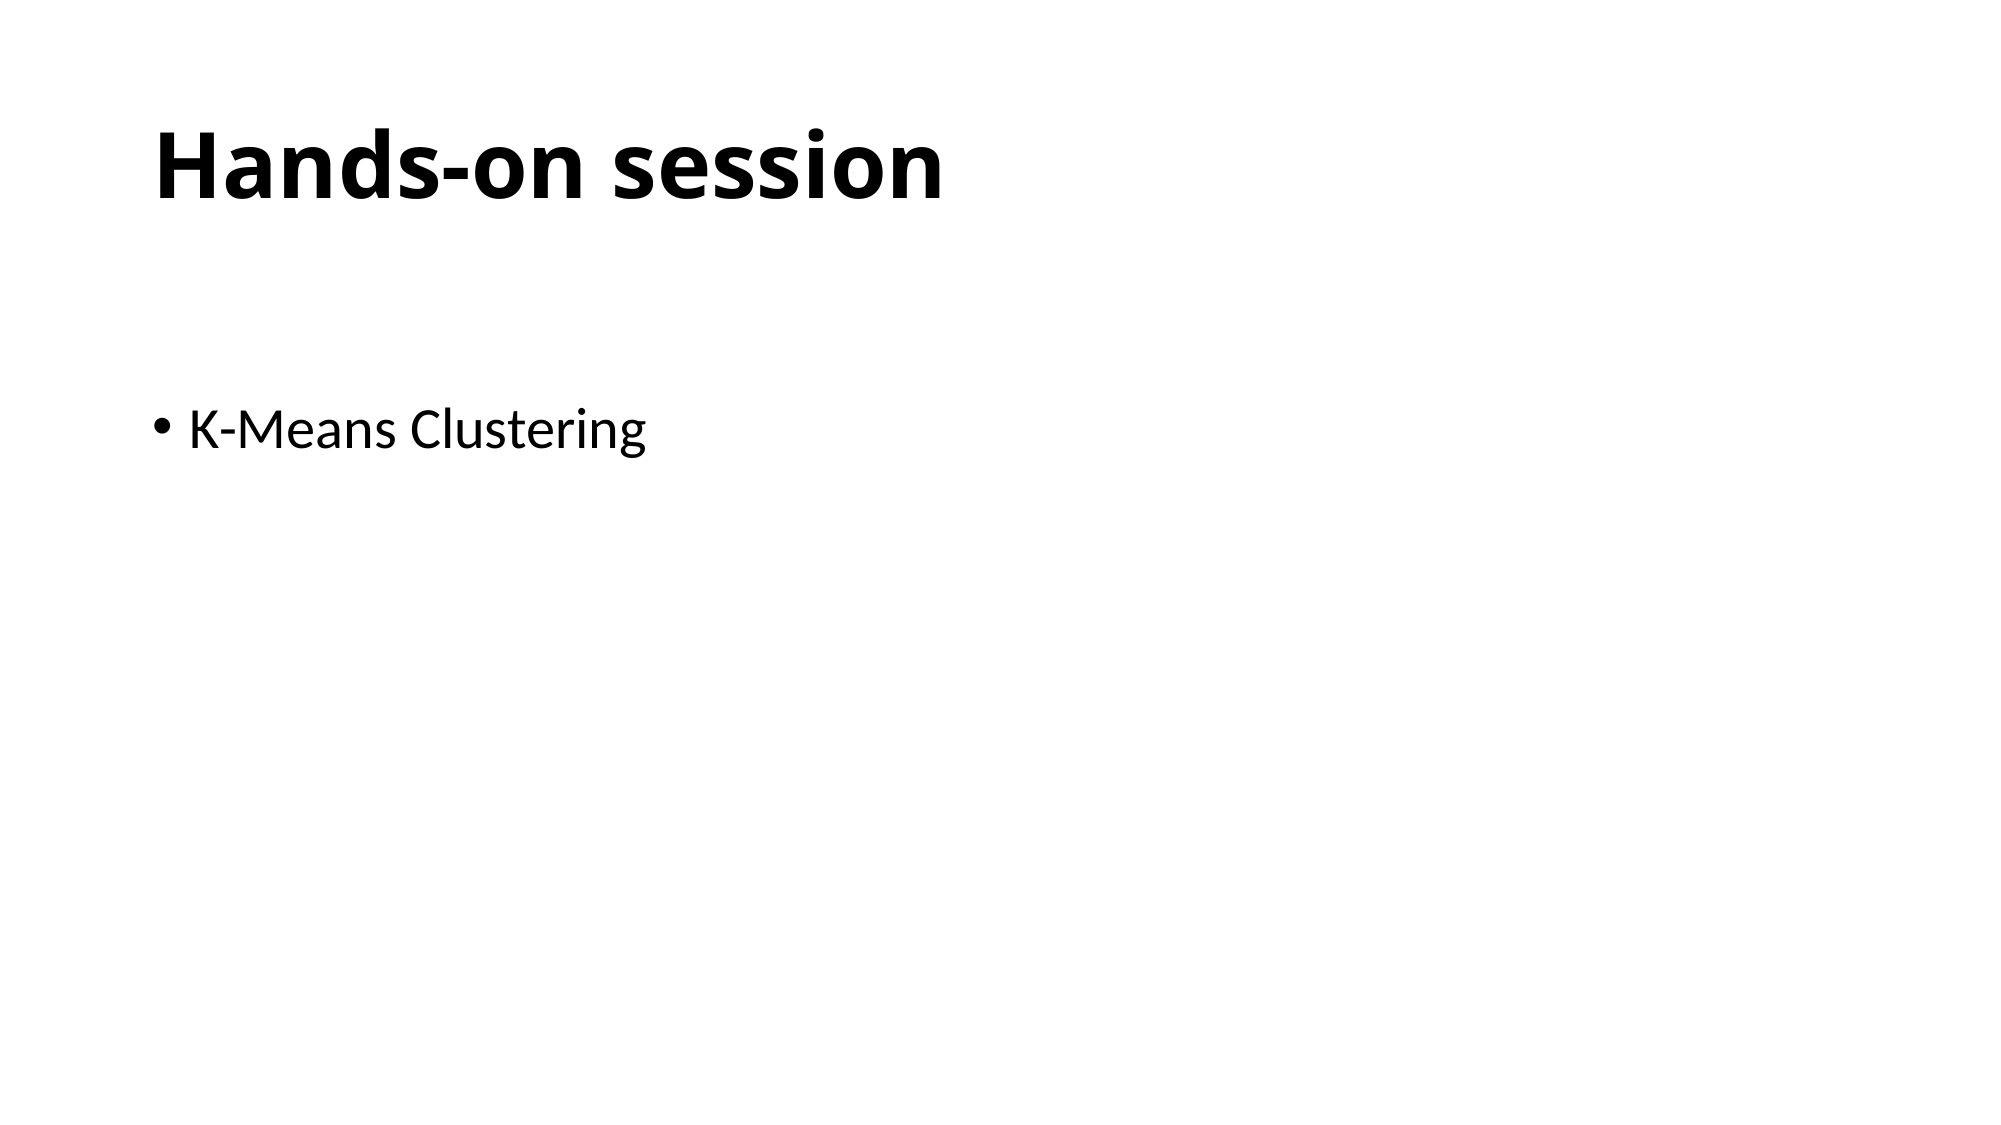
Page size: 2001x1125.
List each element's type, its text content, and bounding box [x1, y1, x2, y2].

title Hands-on session [137, 59, 1863, 278]
list K-Means Clustering [137, 299, 1863, 1014]
